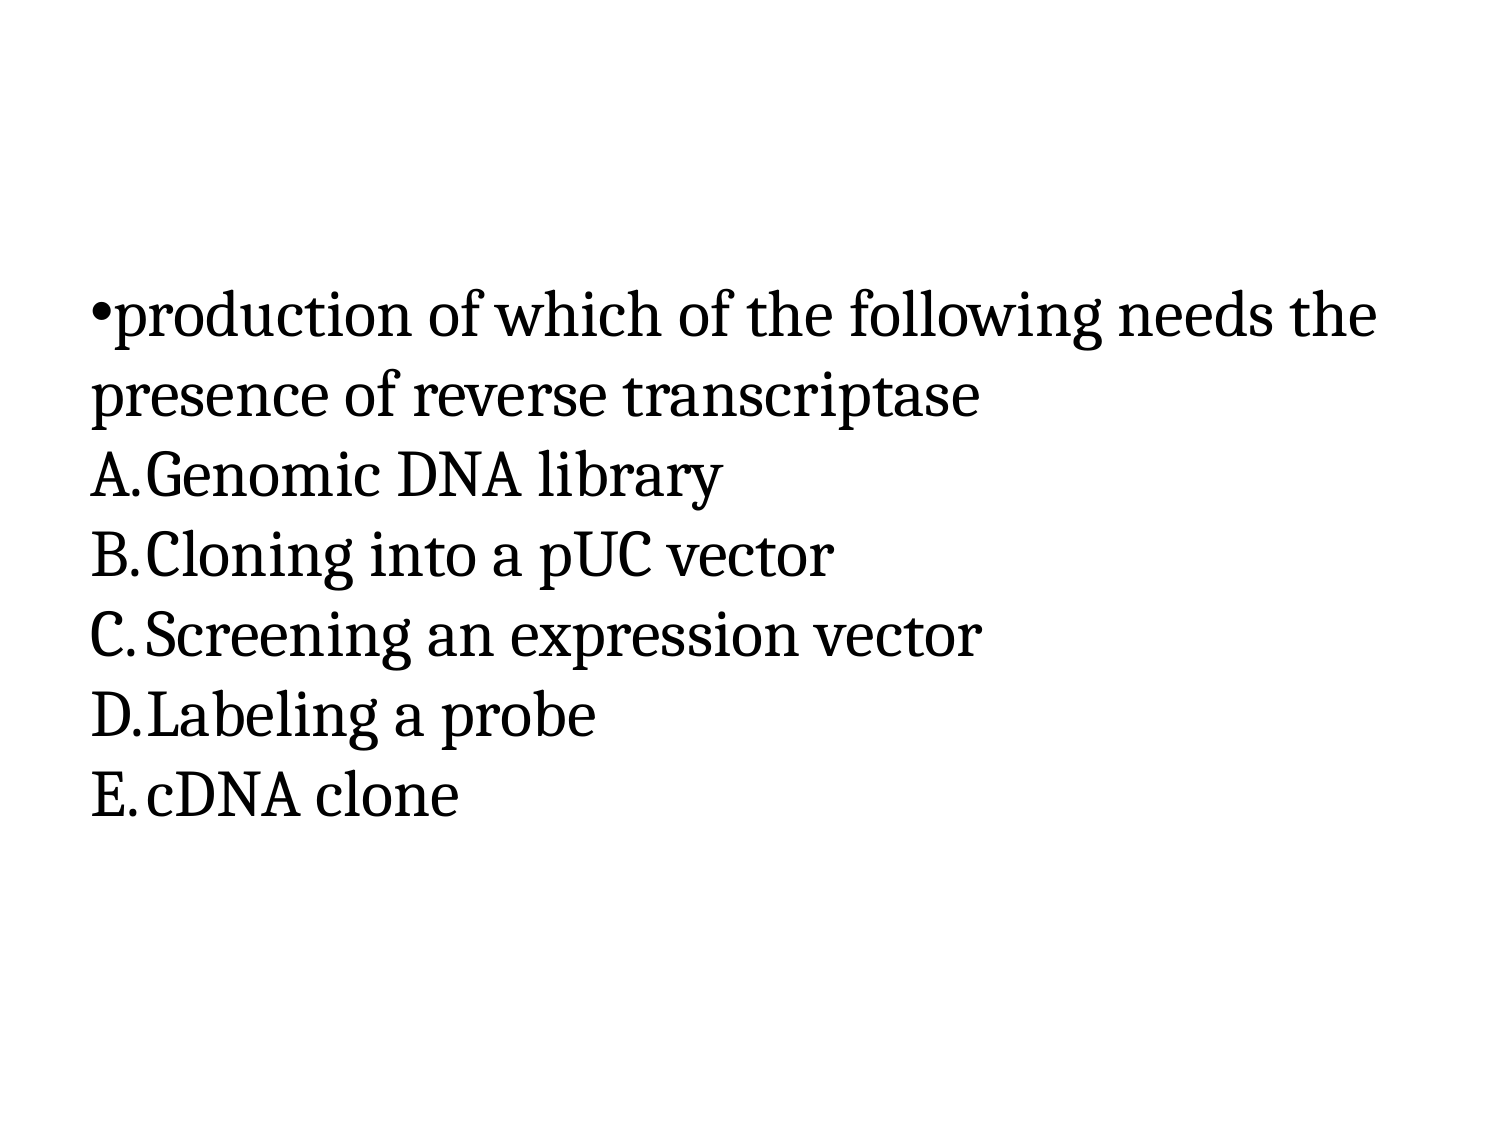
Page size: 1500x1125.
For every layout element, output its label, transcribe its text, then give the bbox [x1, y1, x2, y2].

list production of which of the following needs the presence of reverse transcriptase Genomic DNA library Cloning into a pUC vector Screening an expression vector Labeling a probe cDNA clone [75, 262, 1425, 1005]
